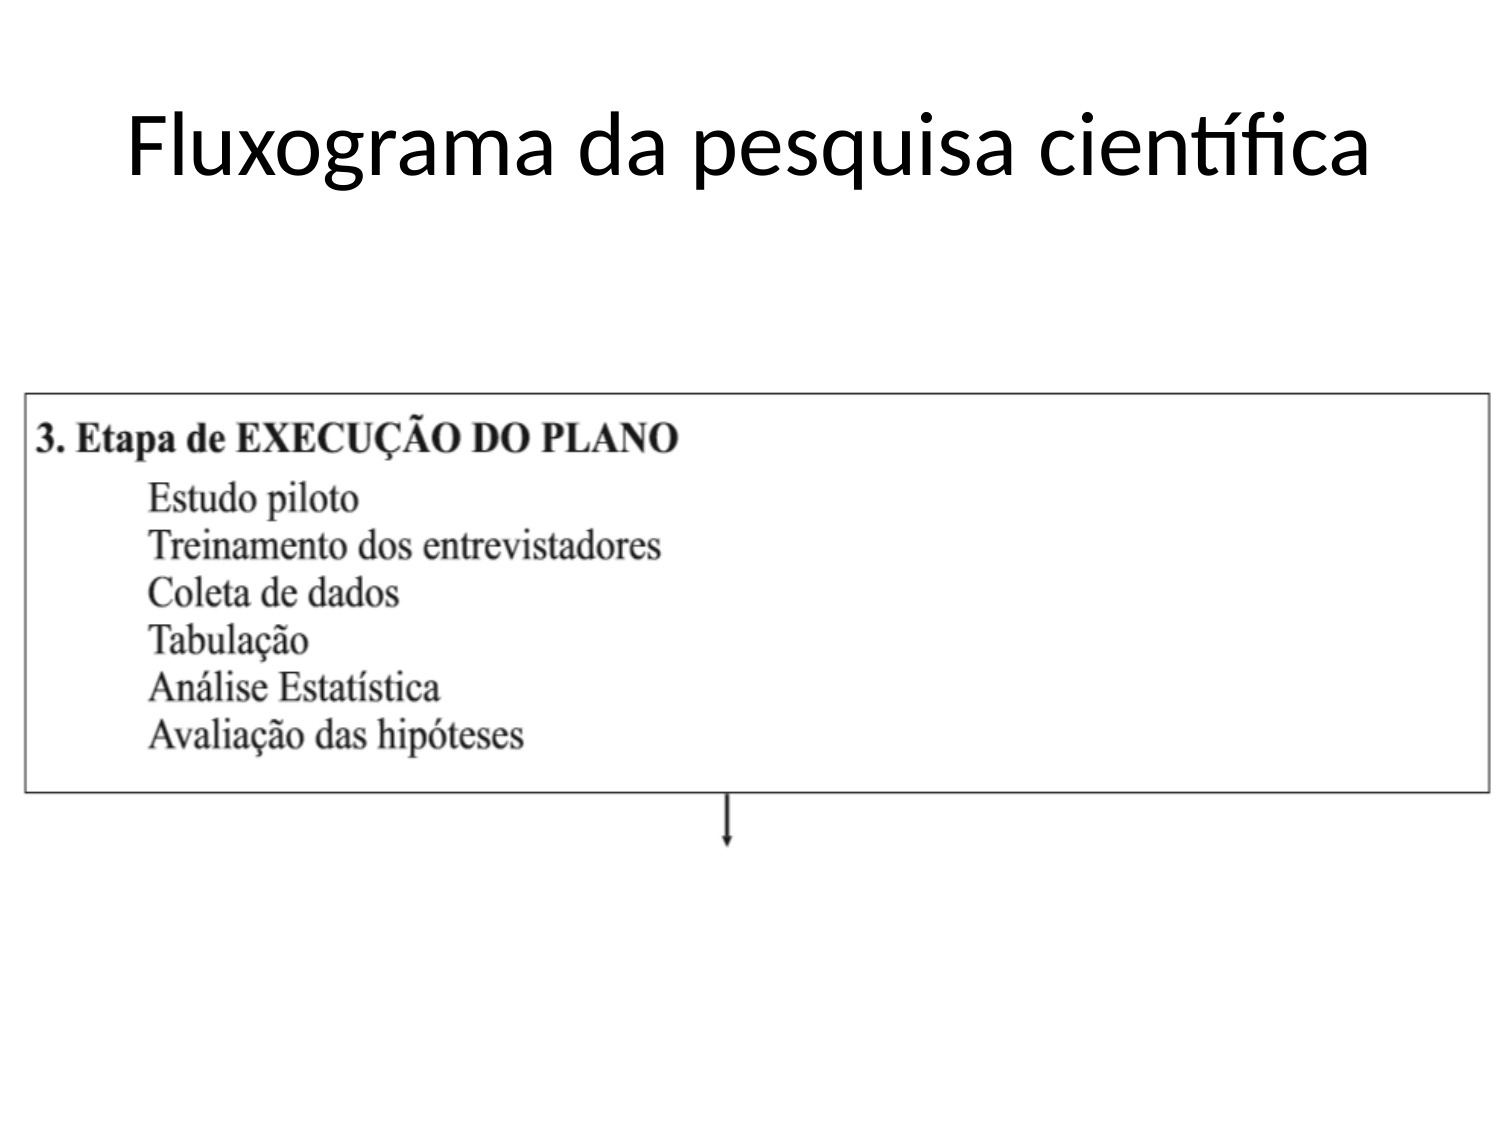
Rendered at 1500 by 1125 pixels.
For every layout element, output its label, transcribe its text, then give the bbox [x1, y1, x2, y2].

picture [17, 383, 1500, 859]
title Fluxograma da pesquisa científica [75, 45, 1425, 233]
